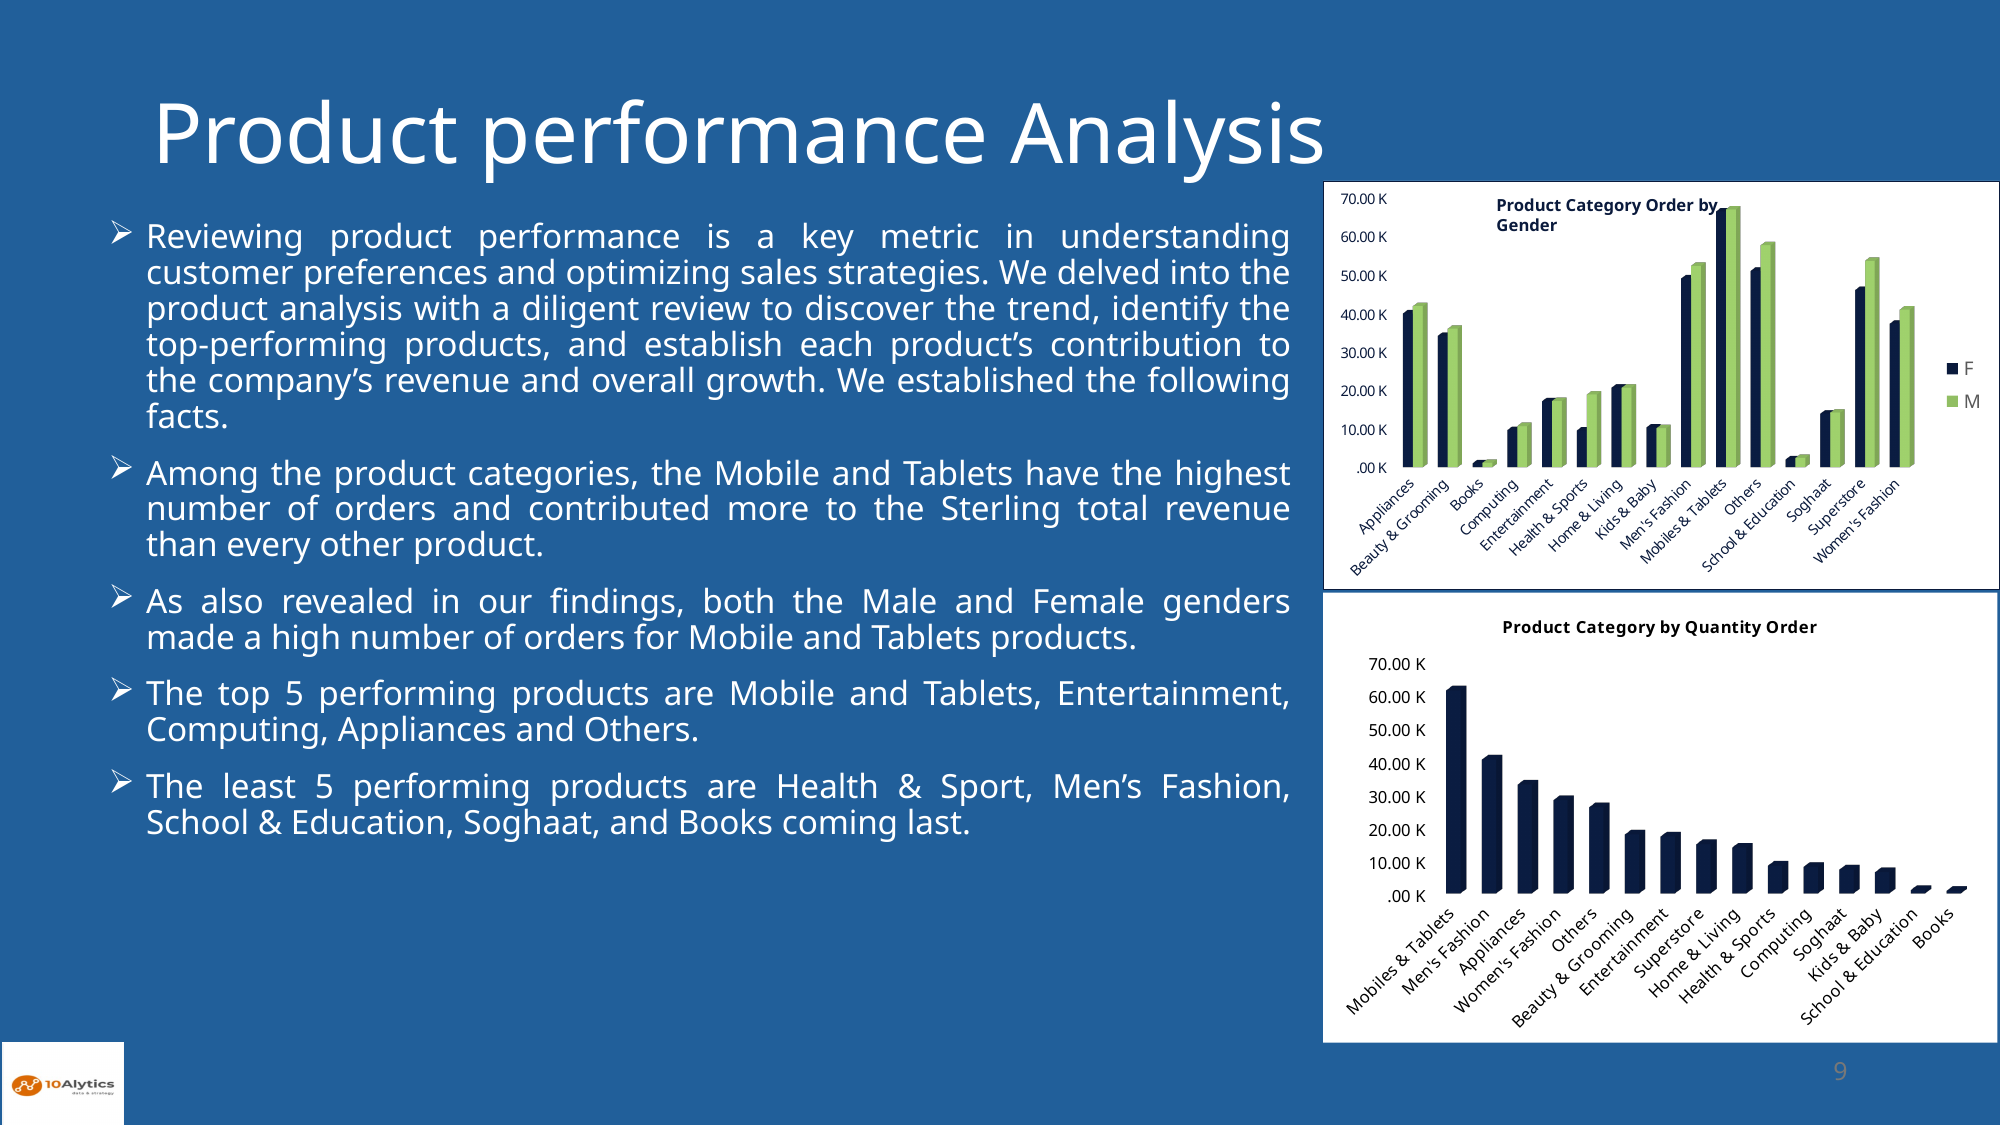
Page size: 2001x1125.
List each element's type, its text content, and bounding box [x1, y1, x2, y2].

title Product performance Analysis [137, 59, 1863, 213]
chart [1322, 180, 2000, 591]
list Reviewing product performance is a key metric in understanding customer preferences and optimizing sales strategies. We delved into the product analysis with a diligent review to discover the trend, identify the top-performing products, and establish each product’s contribution to the company’s revenue and overall growth. We established the following facts. Among the product categories, the Mobile and Tablets have the highest number of orders and contributed more to the Sterling total revenue than every other product. As also revealed in our findings, both the Male and Female genders made a high number of orders for Mobile and Tablets products. The top 5 performing products are Mobile and Tablets, Entertainment, Computing, Appliances and Others. The least 5 performing products are Health & Sport, Men’s Fashion, School & Education, Soghaat, and Books coming last. [93, 212, 1309, 1028]
chart [1322, 592, 1999, 1044]
slide_number 9 [1412, 1044, 1863, 1103]
picture [1, 1042, 125, 1125]
